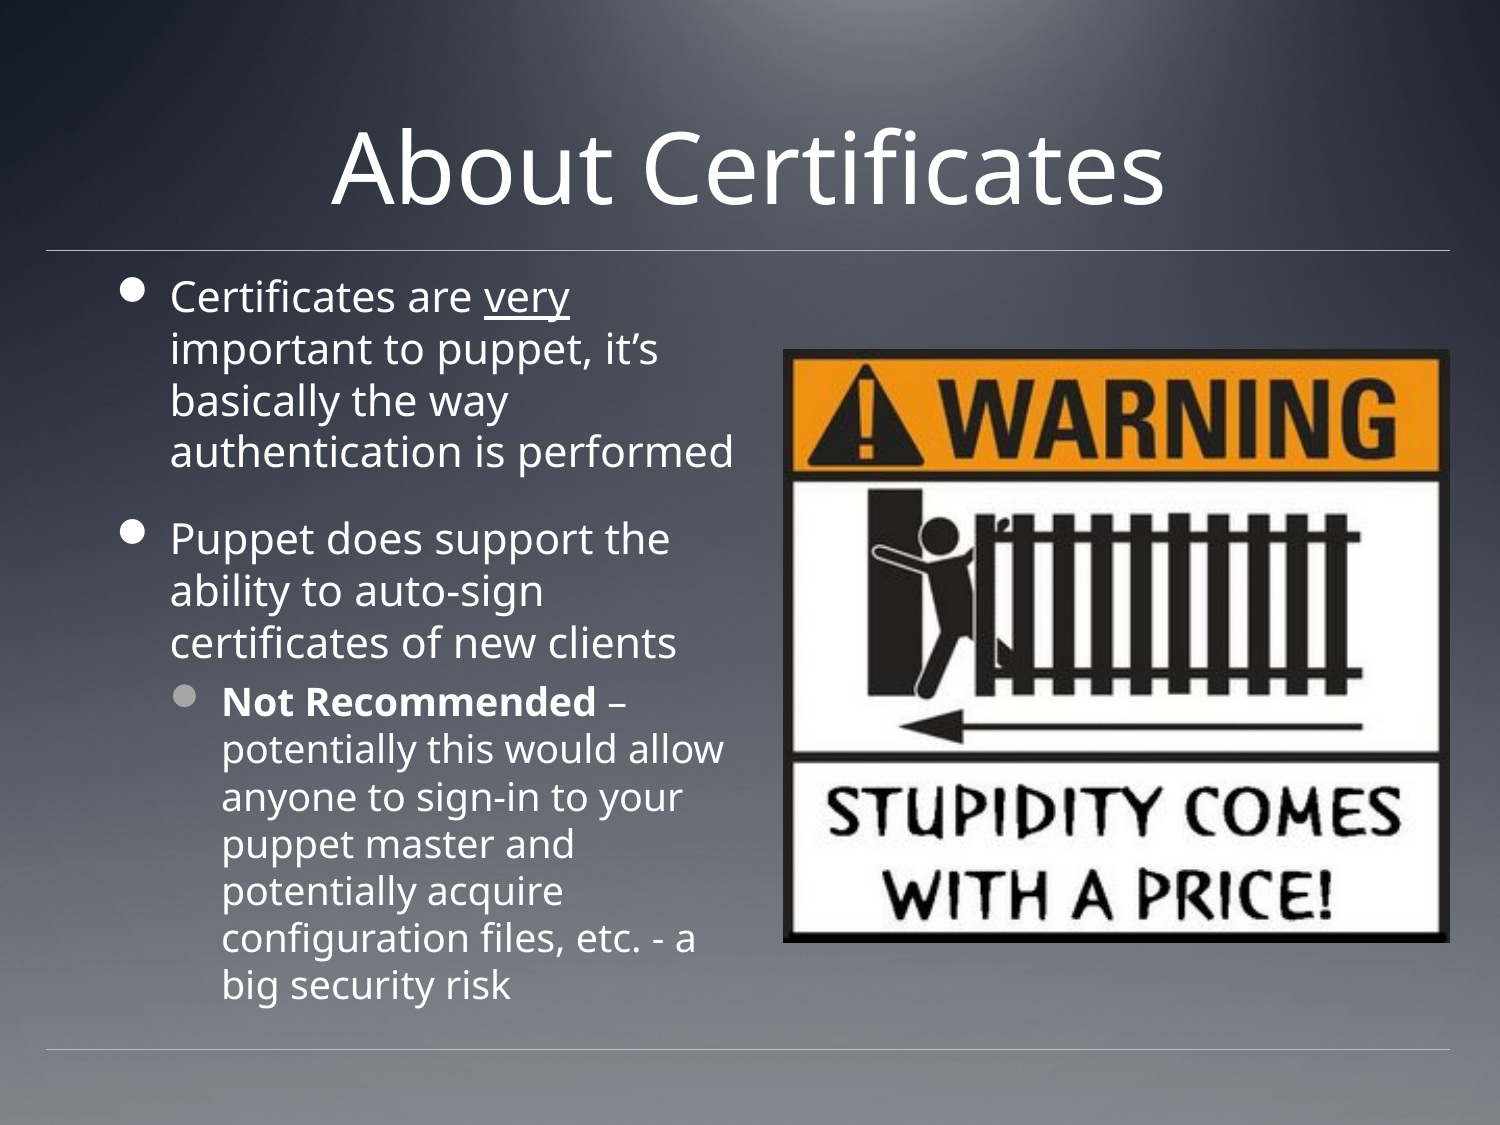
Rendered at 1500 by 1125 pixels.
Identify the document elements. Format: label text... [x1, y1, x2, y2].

list Certificates are very important to puppet, it’s basically the way authentication is performed Puppet does support the ability to auto-sign certificates of new clients Not Recommended – potentially this would allow anyone to sign-in to your puppet master and potentially acquire configuration files, etc. - a big security risk [101, 262, 755, 1024]
picture [781, 347, 1452, 945]
title About Certificates [105, 17, 1394, 233]
